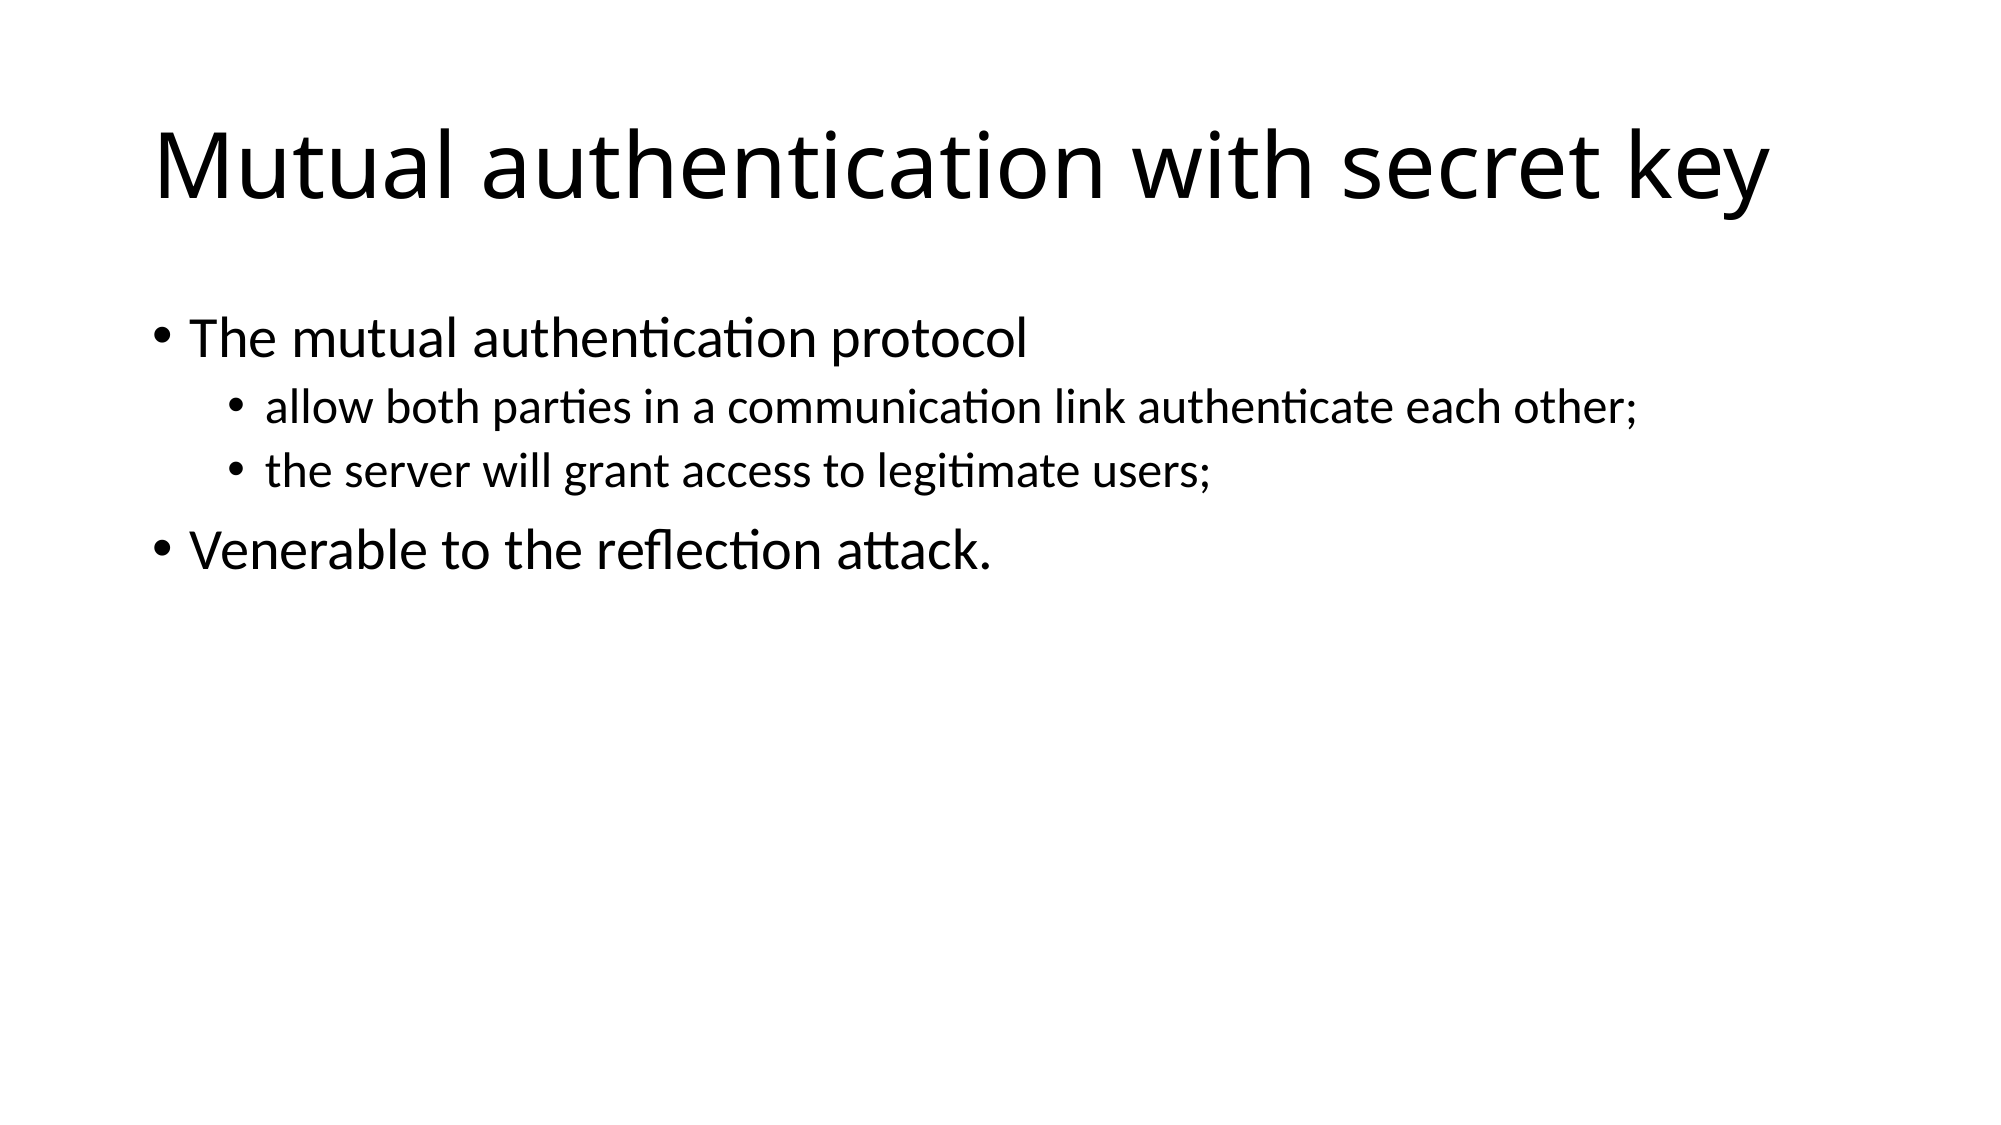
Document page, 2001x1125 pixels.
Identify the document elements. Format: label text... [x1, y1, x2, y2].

list The mutual authentication protocol allow both parties in a communication link authenticate each other; the server will grant access to legitimate users; Venerable to the reflection attack. [137, 299, 1863, 1014]
title Mutual authentication with secret key [137, 59, 1863, 278]
